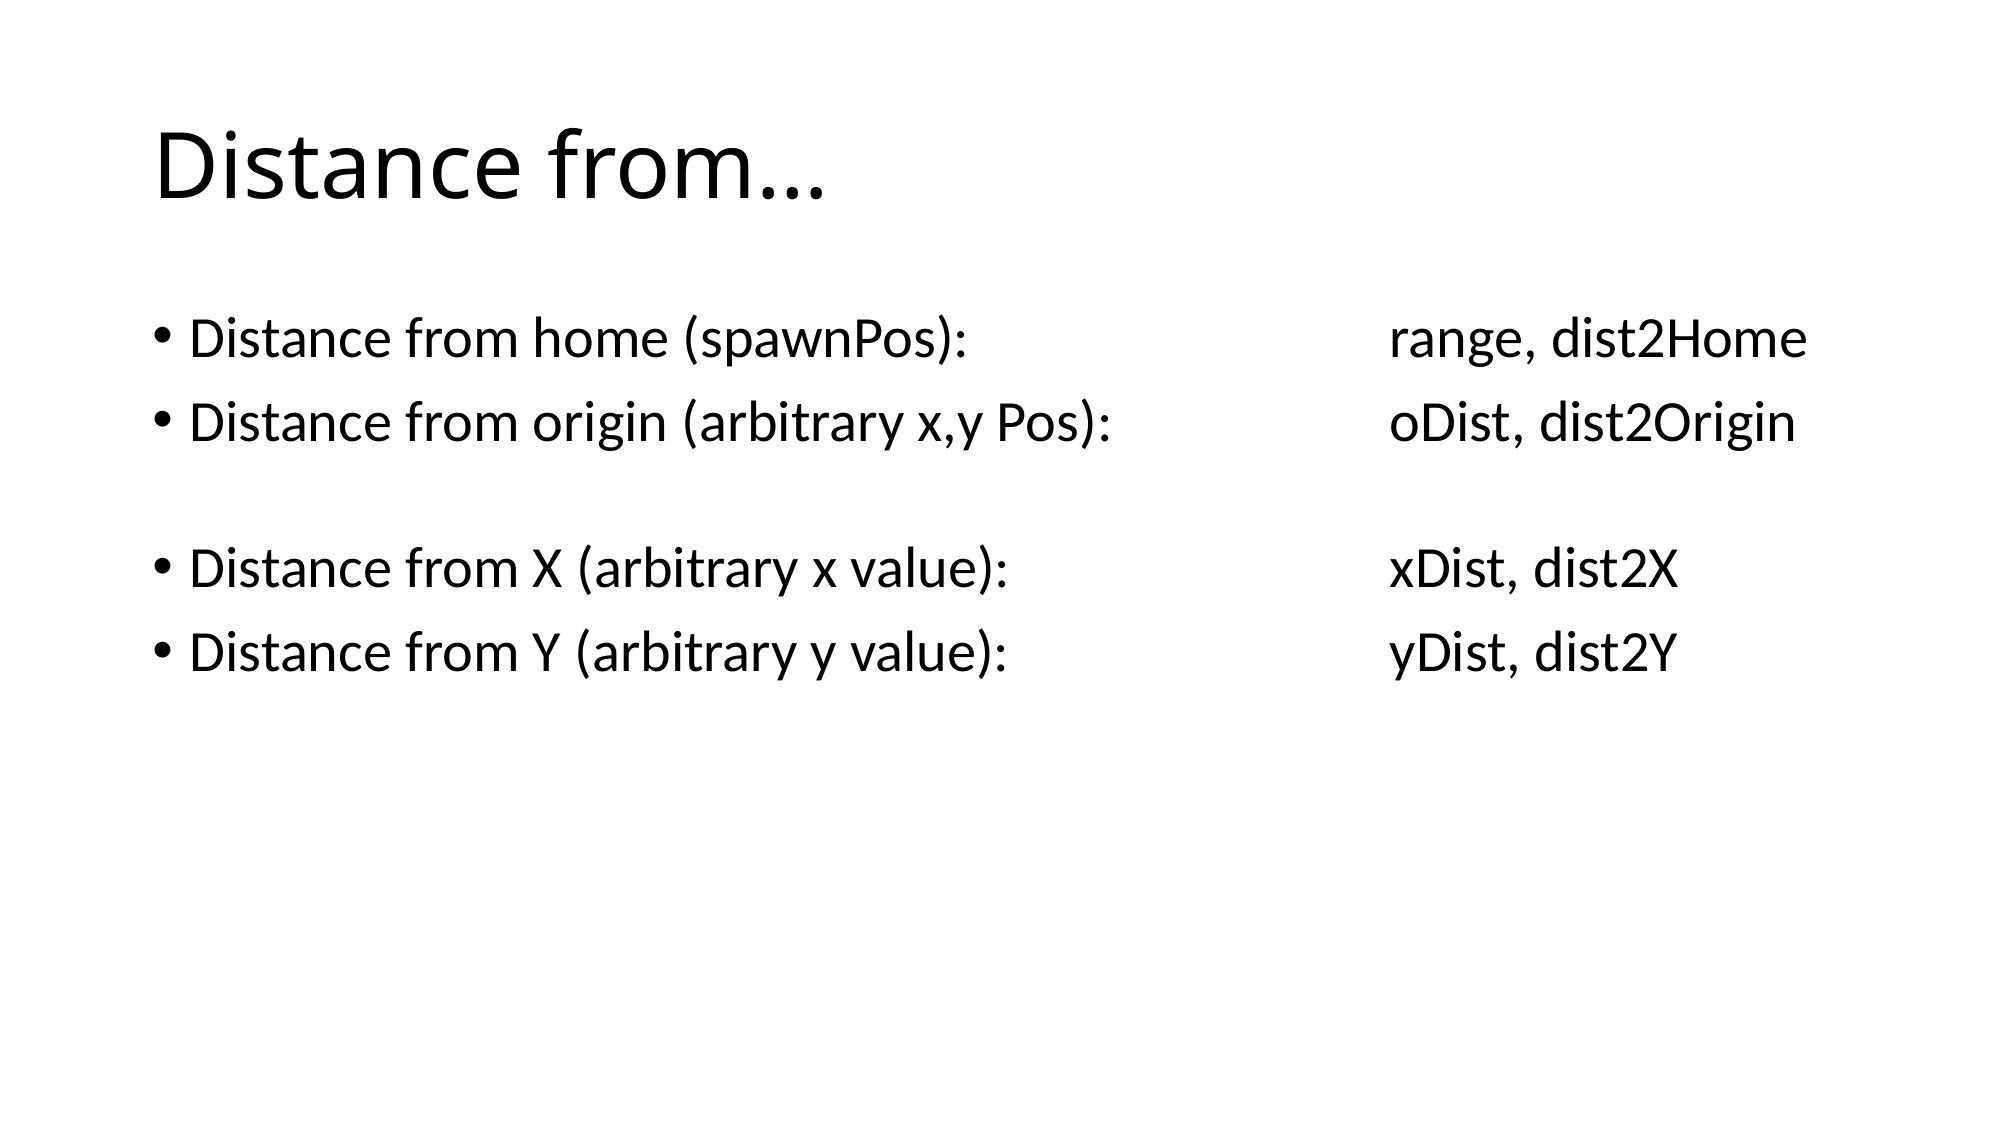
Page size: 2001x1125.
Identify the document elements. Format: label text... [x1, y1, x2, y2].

title Distance from… [137, 59, 1863, 278]
list Distance from home (spawnPos): range, dist2Home Distance from origin (arbitrary x,y Pos): oDist, dist2Origin Distance from X (arbitrary x value): xDist, dist2X Distance from Y (arbitrary y value): yDist, dist2Y [137, 299, 1863, 1014]
